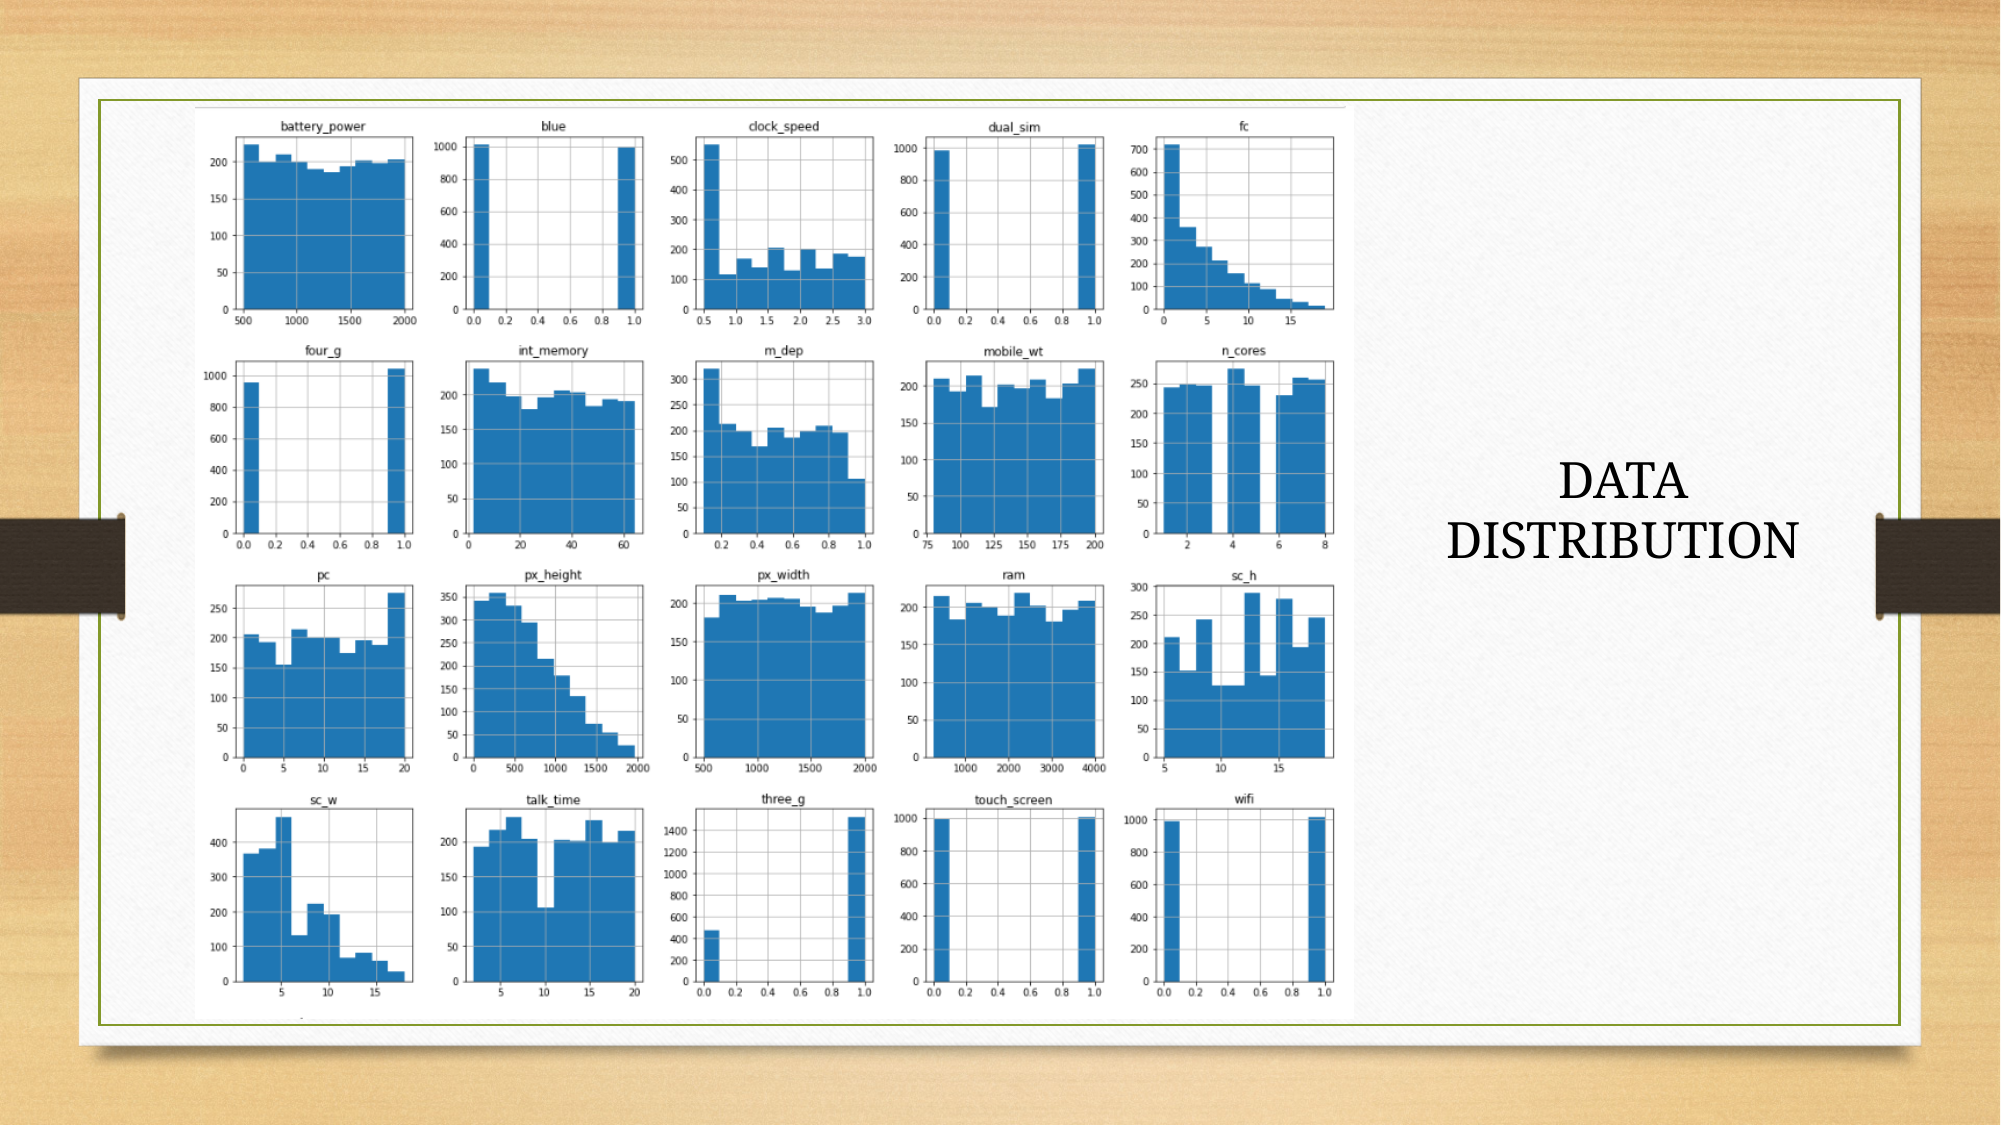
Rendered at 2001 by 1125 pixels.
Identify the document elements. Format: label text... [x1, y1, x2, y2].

picture [0, 0, 2001, 1125]
text_box DATA DISTRIBUTION [1374, 440, 1873, 576]
